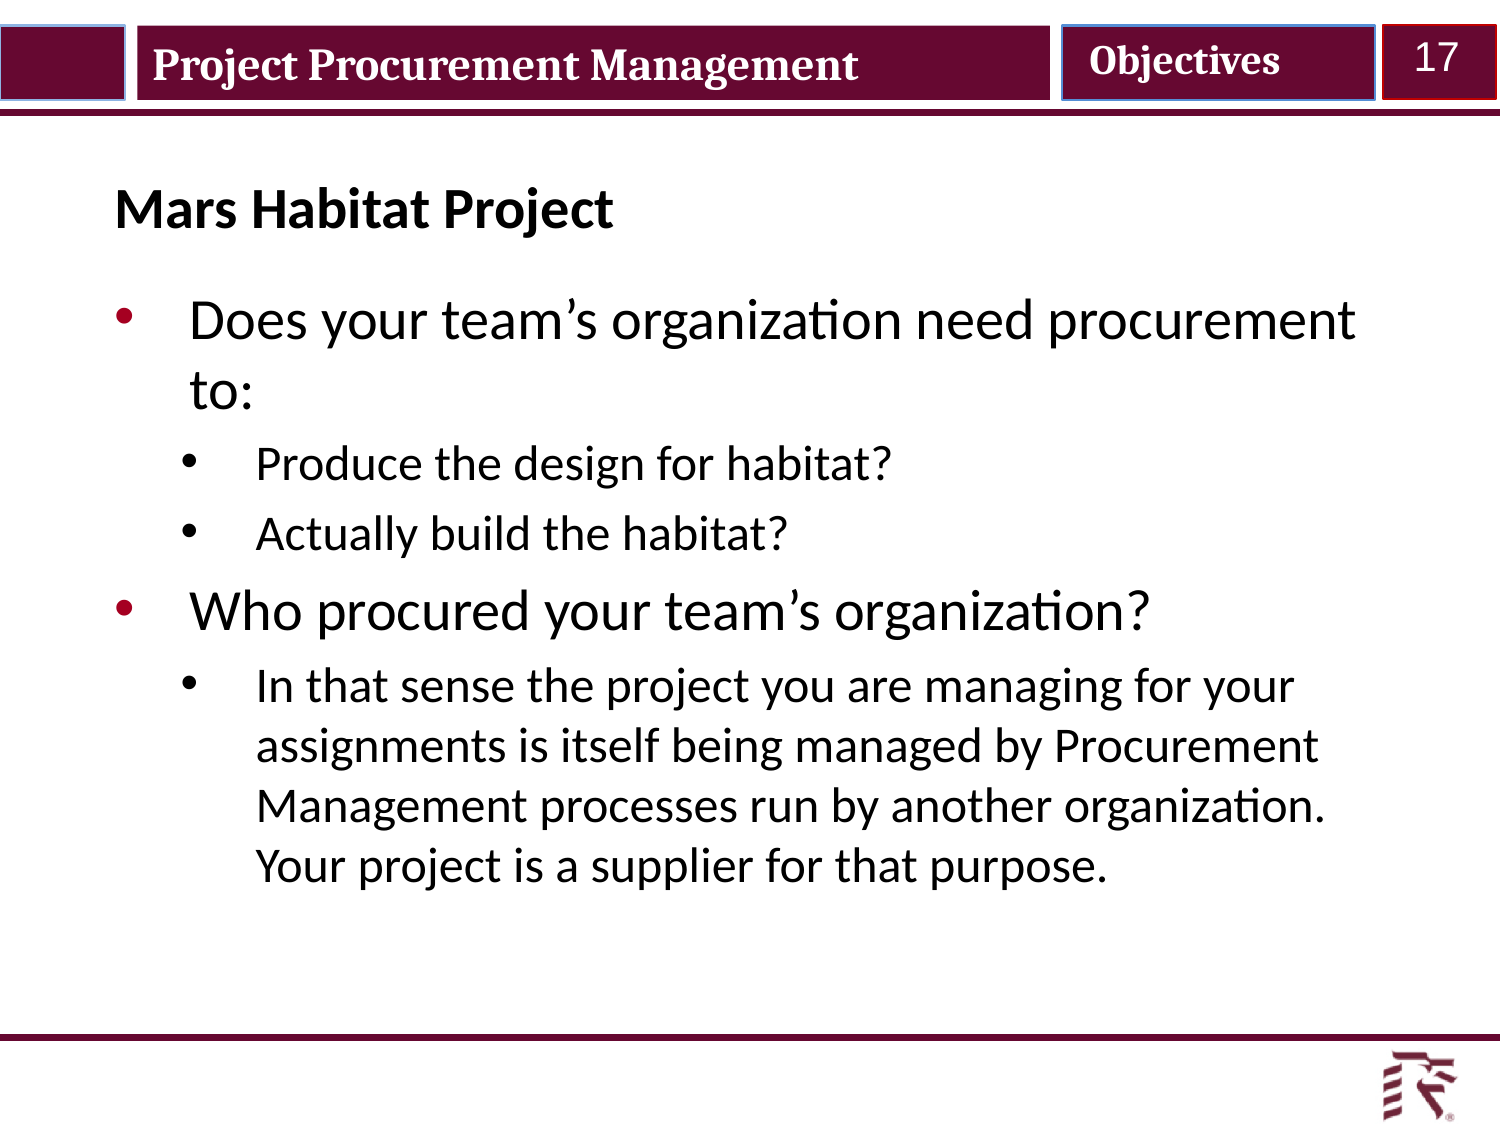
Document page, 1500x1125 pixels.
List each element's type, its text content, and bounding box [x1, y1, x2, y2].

text_box Mars Habitat Project Does your team’s organization need procurement to: Produce the design for habitat? Actually build the habitat? Who procured your team’s organization? In that sense the project you are managing for your assignments is itself being managed by Procurement Management processes run by another organization. Your project is a supplier for that purpose. [99, 162, 1375, 1000]
text_box Objectives [1074, 25, 1363, 91]
slide_number 17 [1350, 24, 1475, 85]
picture [1374, 1048, 1459, 1124]
text_box Project Procurement Management [137, 24, 1050, 100]
